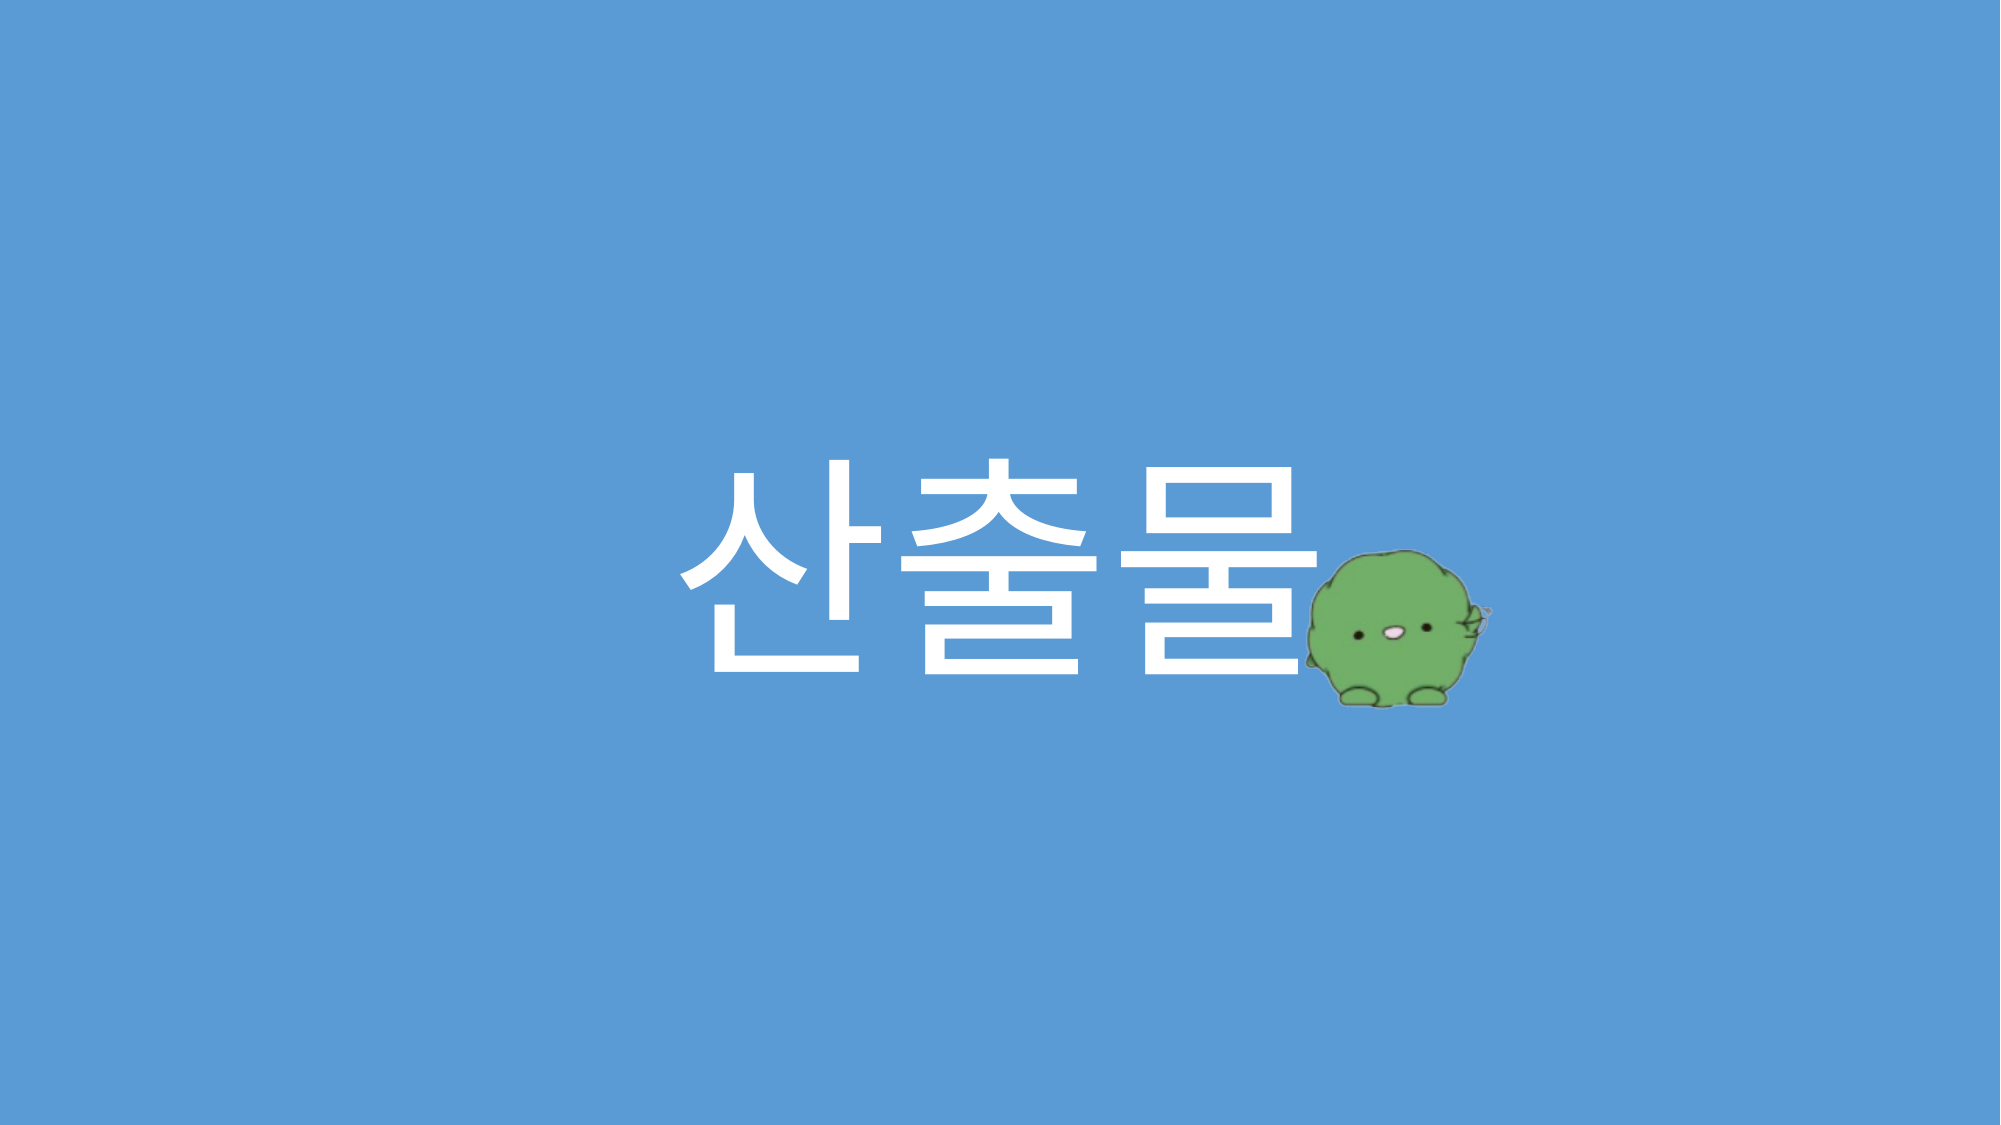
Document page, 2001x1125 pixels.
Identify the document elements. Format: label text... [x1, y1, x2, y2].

picture [1282, 547, 1505, 717]
text_box 산출물 [654, 411, 1346, 714]
